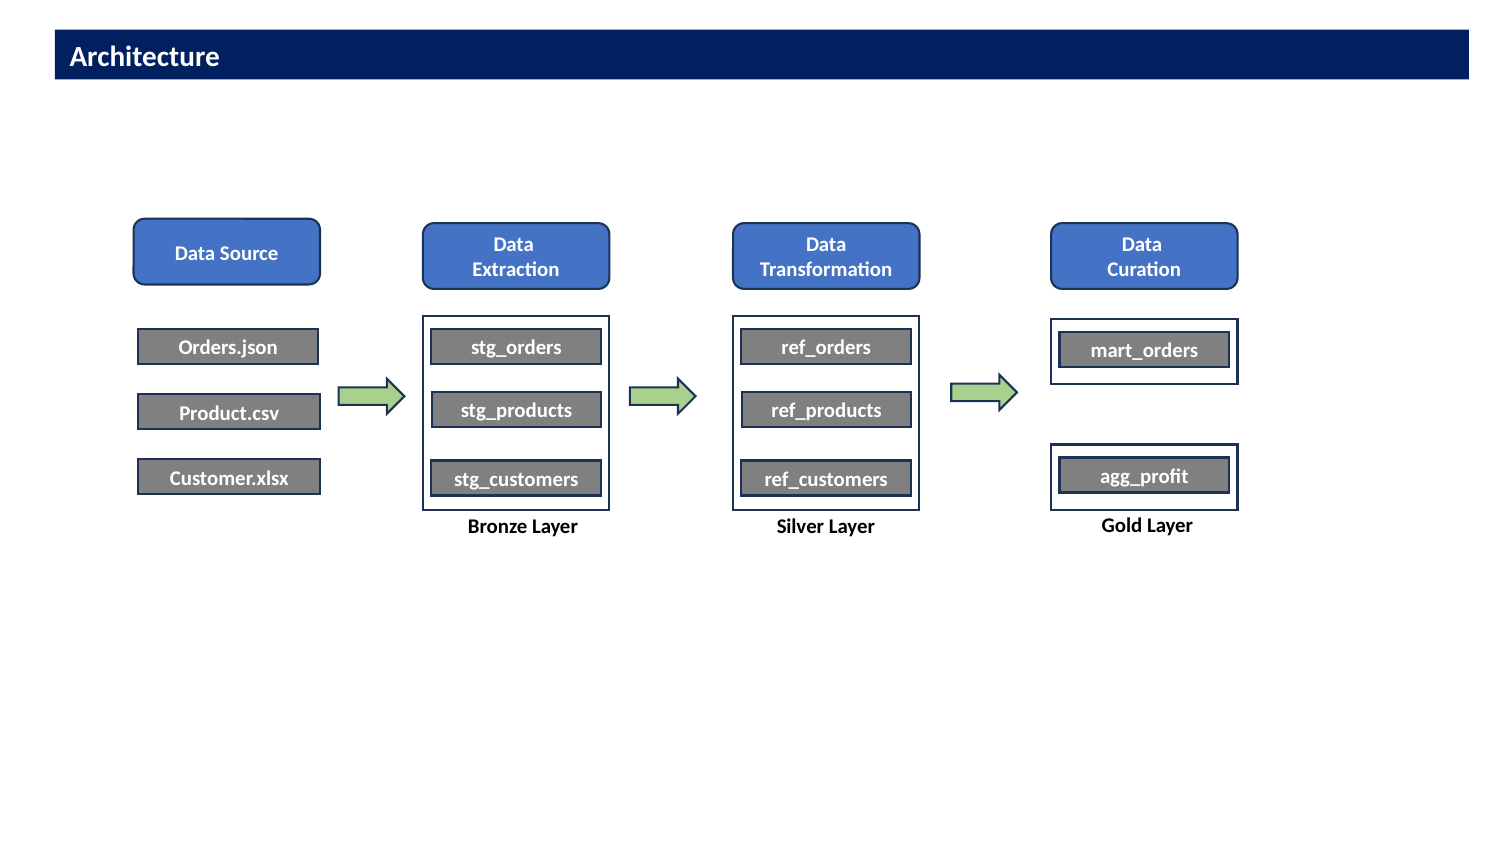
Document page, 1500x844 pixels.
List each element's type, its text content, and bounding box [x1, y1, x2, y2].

text_box Data Transformation [731, 222, 921, 290]
text_box Orders.json [137, 328, 319, 365]
text_box [628, 376, 698, 417]
text_box Customer.xlsx [137, 458, 321, 495]
text_box [1050, 443, 1239, 511]
text_box Gold Layer [1086, 504, 1209, 545]
text_box Data Curation [1050, 222, 1239, 290]
text_box [422, 315, 610, 511]
text_box [337, 376, 406, 417]
text_box Data Extraction [421, 222, 611, 290]
text_box [732, 315, 920, 511]
text_box Bronze Layer [453, 505, 594, 546]
text_box Data Source [132, 217, 322, 286]
text_box Architecture [54, 29, 1469, 80]
text_box [1050, 318, 1239, 385]
text_box Silver Layer [762, 505, 891, 546]
text_box Product.csv [137, 393, 321, 430]
text_box [950, 372, 1019, 413]
